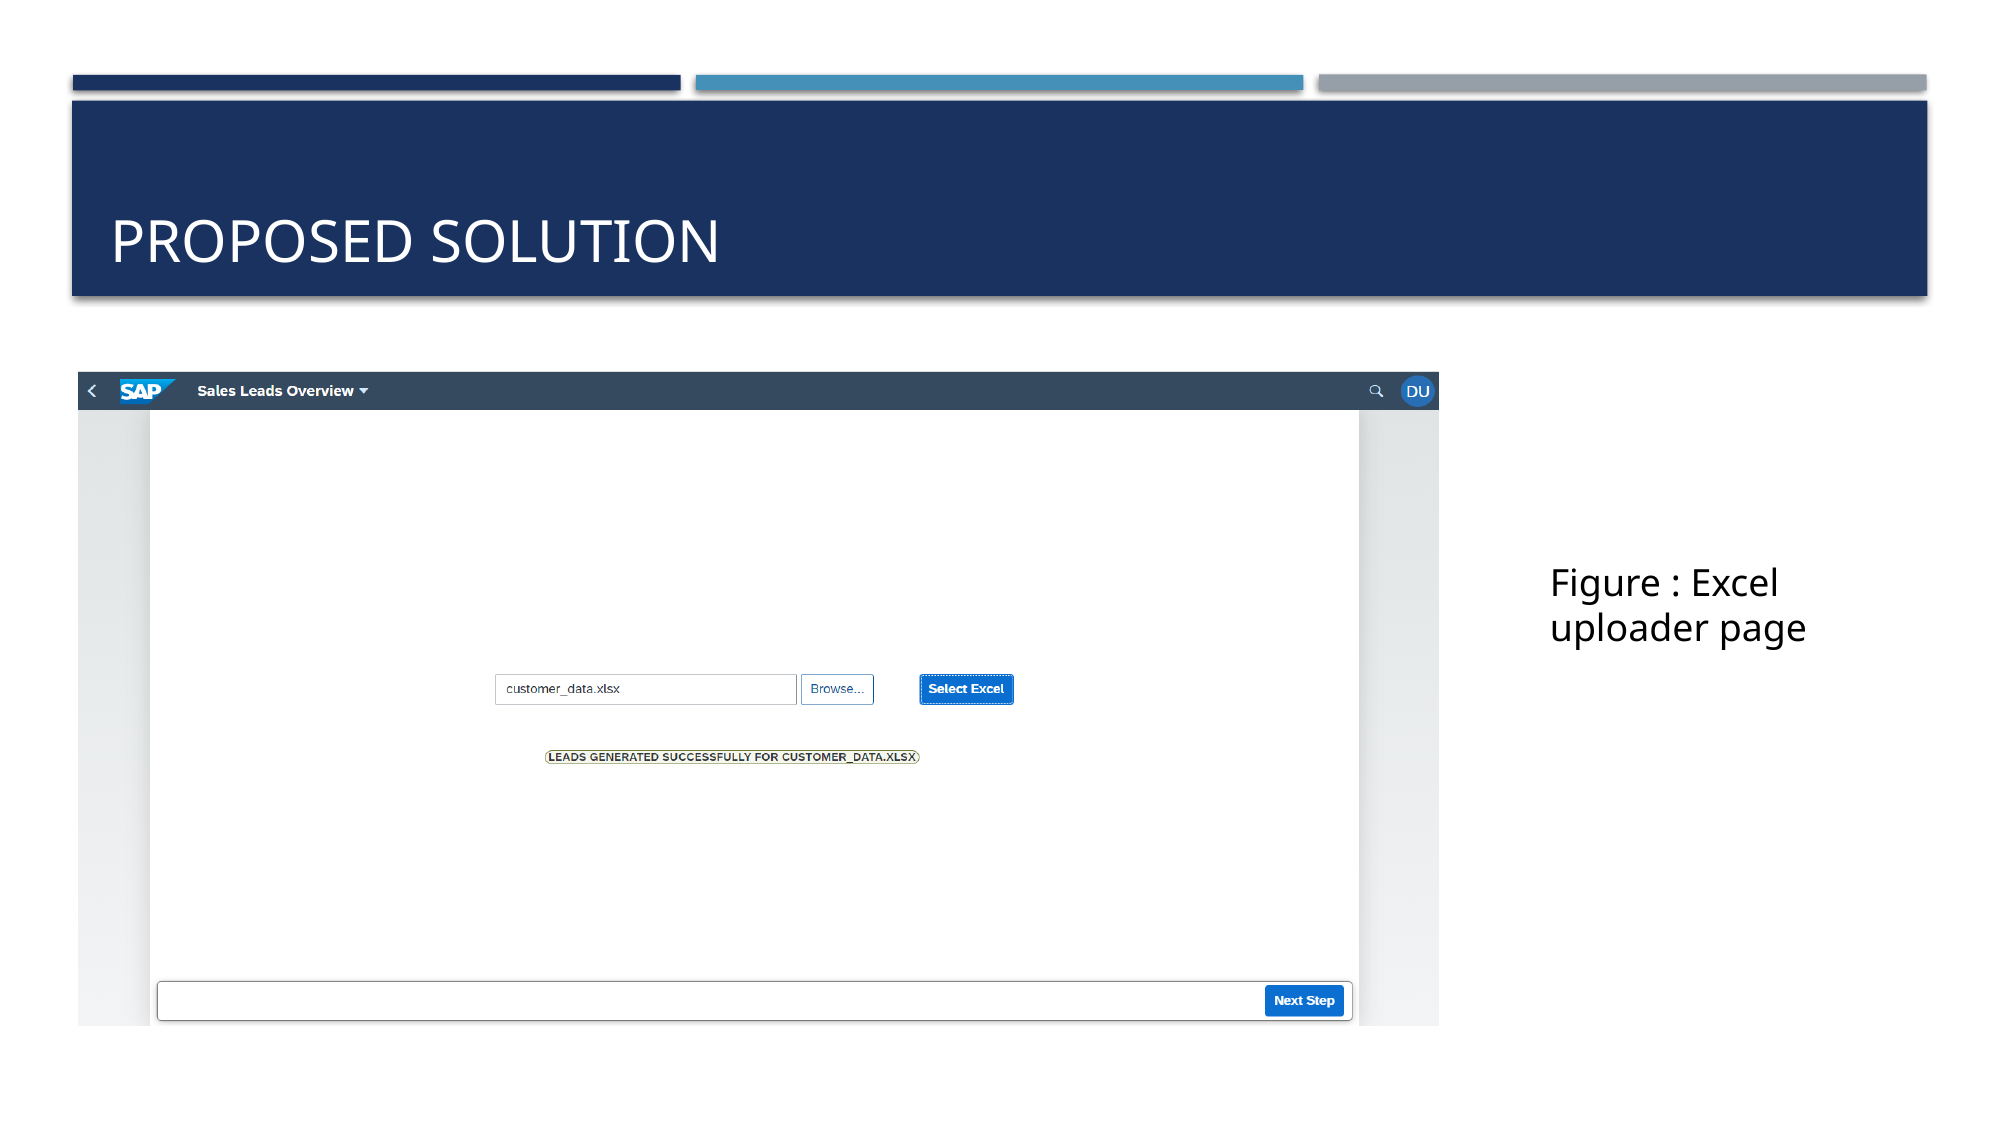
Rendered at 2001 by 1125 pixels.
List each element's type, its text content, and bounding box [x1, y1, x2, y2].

text_box Figure : Excel uploader page [1534, 551, 1922, 792]
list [77, 370, 1440, 1026]
title Proposed Solution [95, 115, 1905, 282]
